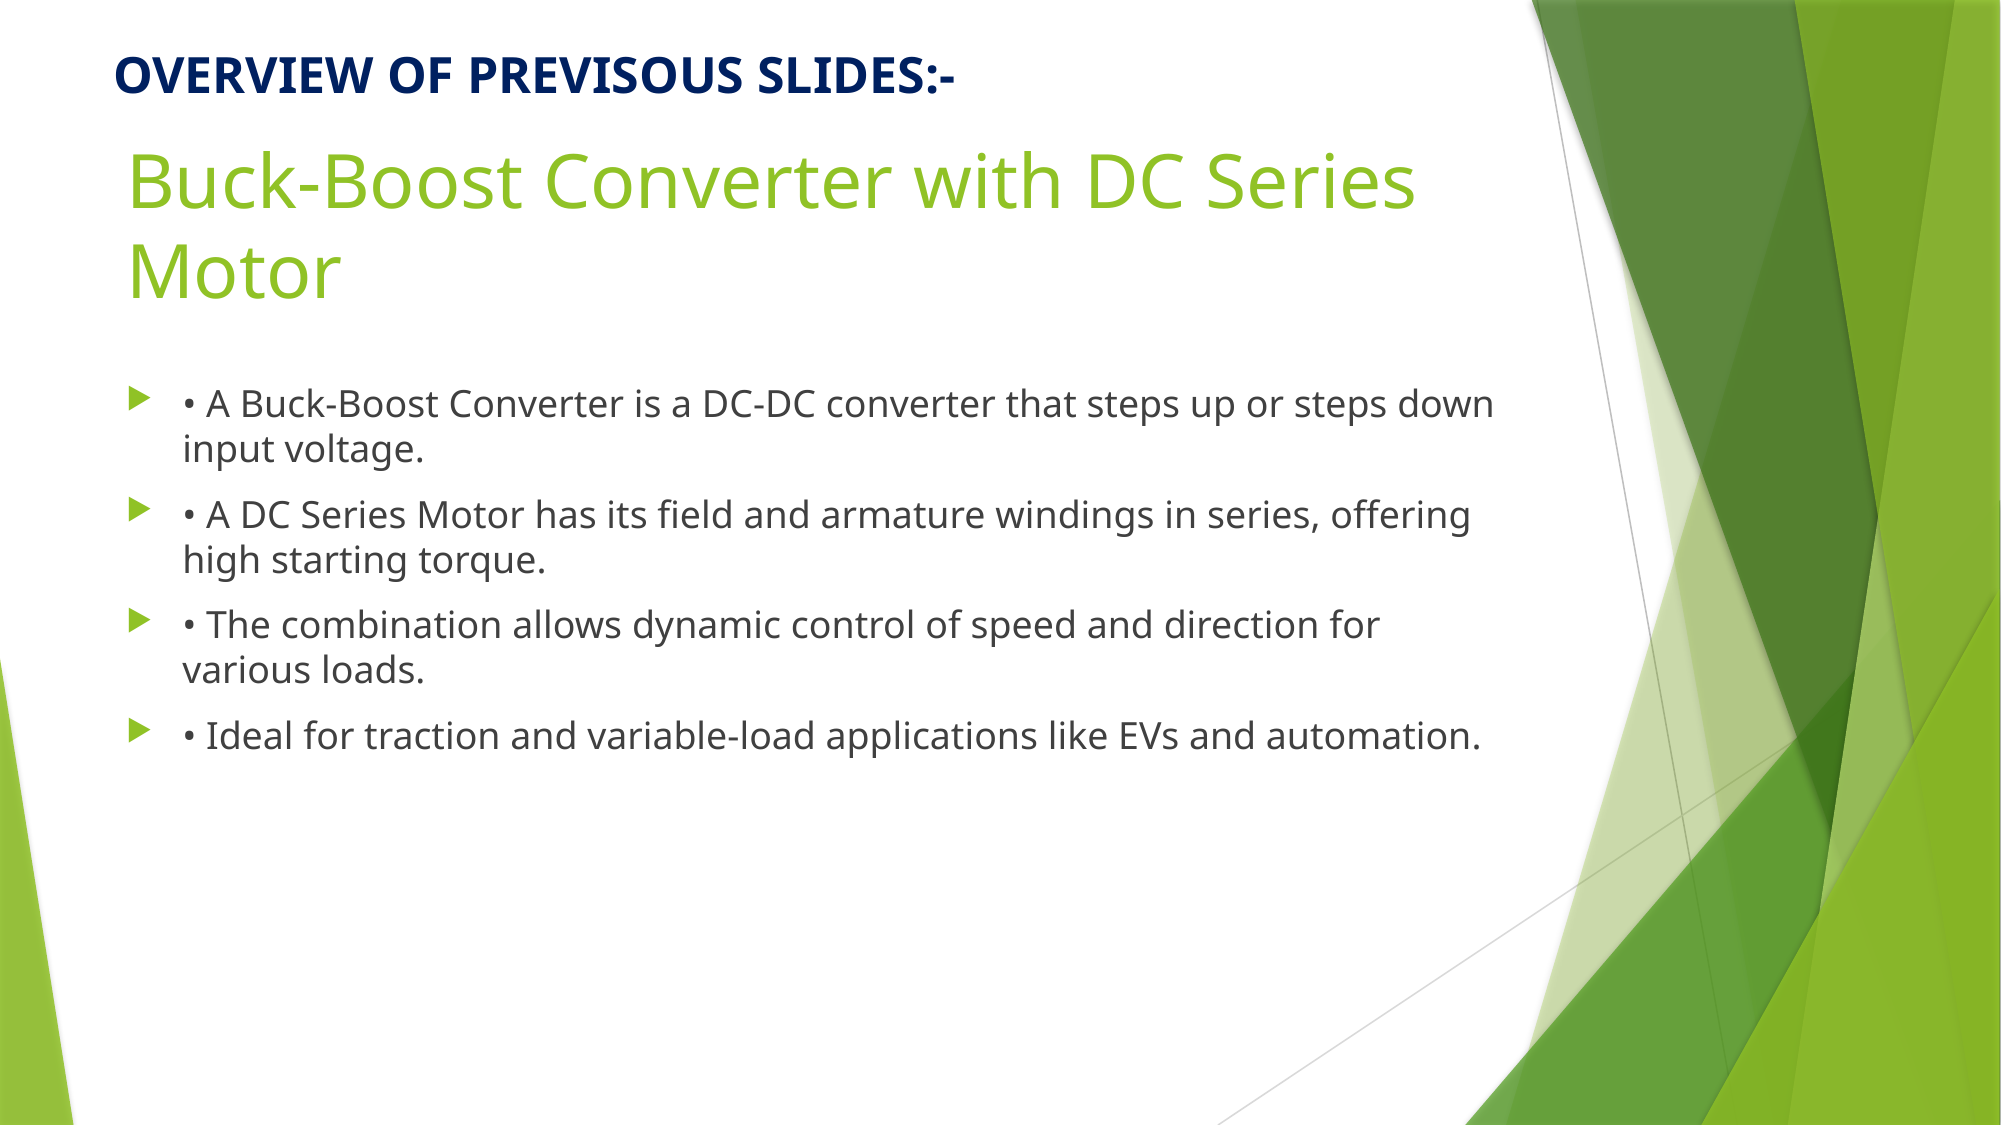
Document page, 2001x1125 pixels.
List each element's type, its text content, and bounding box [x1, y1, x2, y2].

text_box OVERVIEW OF PREVISOUS SLIDES:- [98, 36, 1099, 111]
list • A Buck-Boost Converter is a DC-DC converter that steps up or steps down input voltage. • A DC Series Motor has its field and armature windings in series, offering high starting torque. • The combination allows dynamic control of speed and direction for various loads. • Ideal for traction and variable-load applications like EVs and automation. [111, 372, 1522, 1009]
title Buck-Boost Converter with DC Series Motor [111, 126, 1522, 344]
